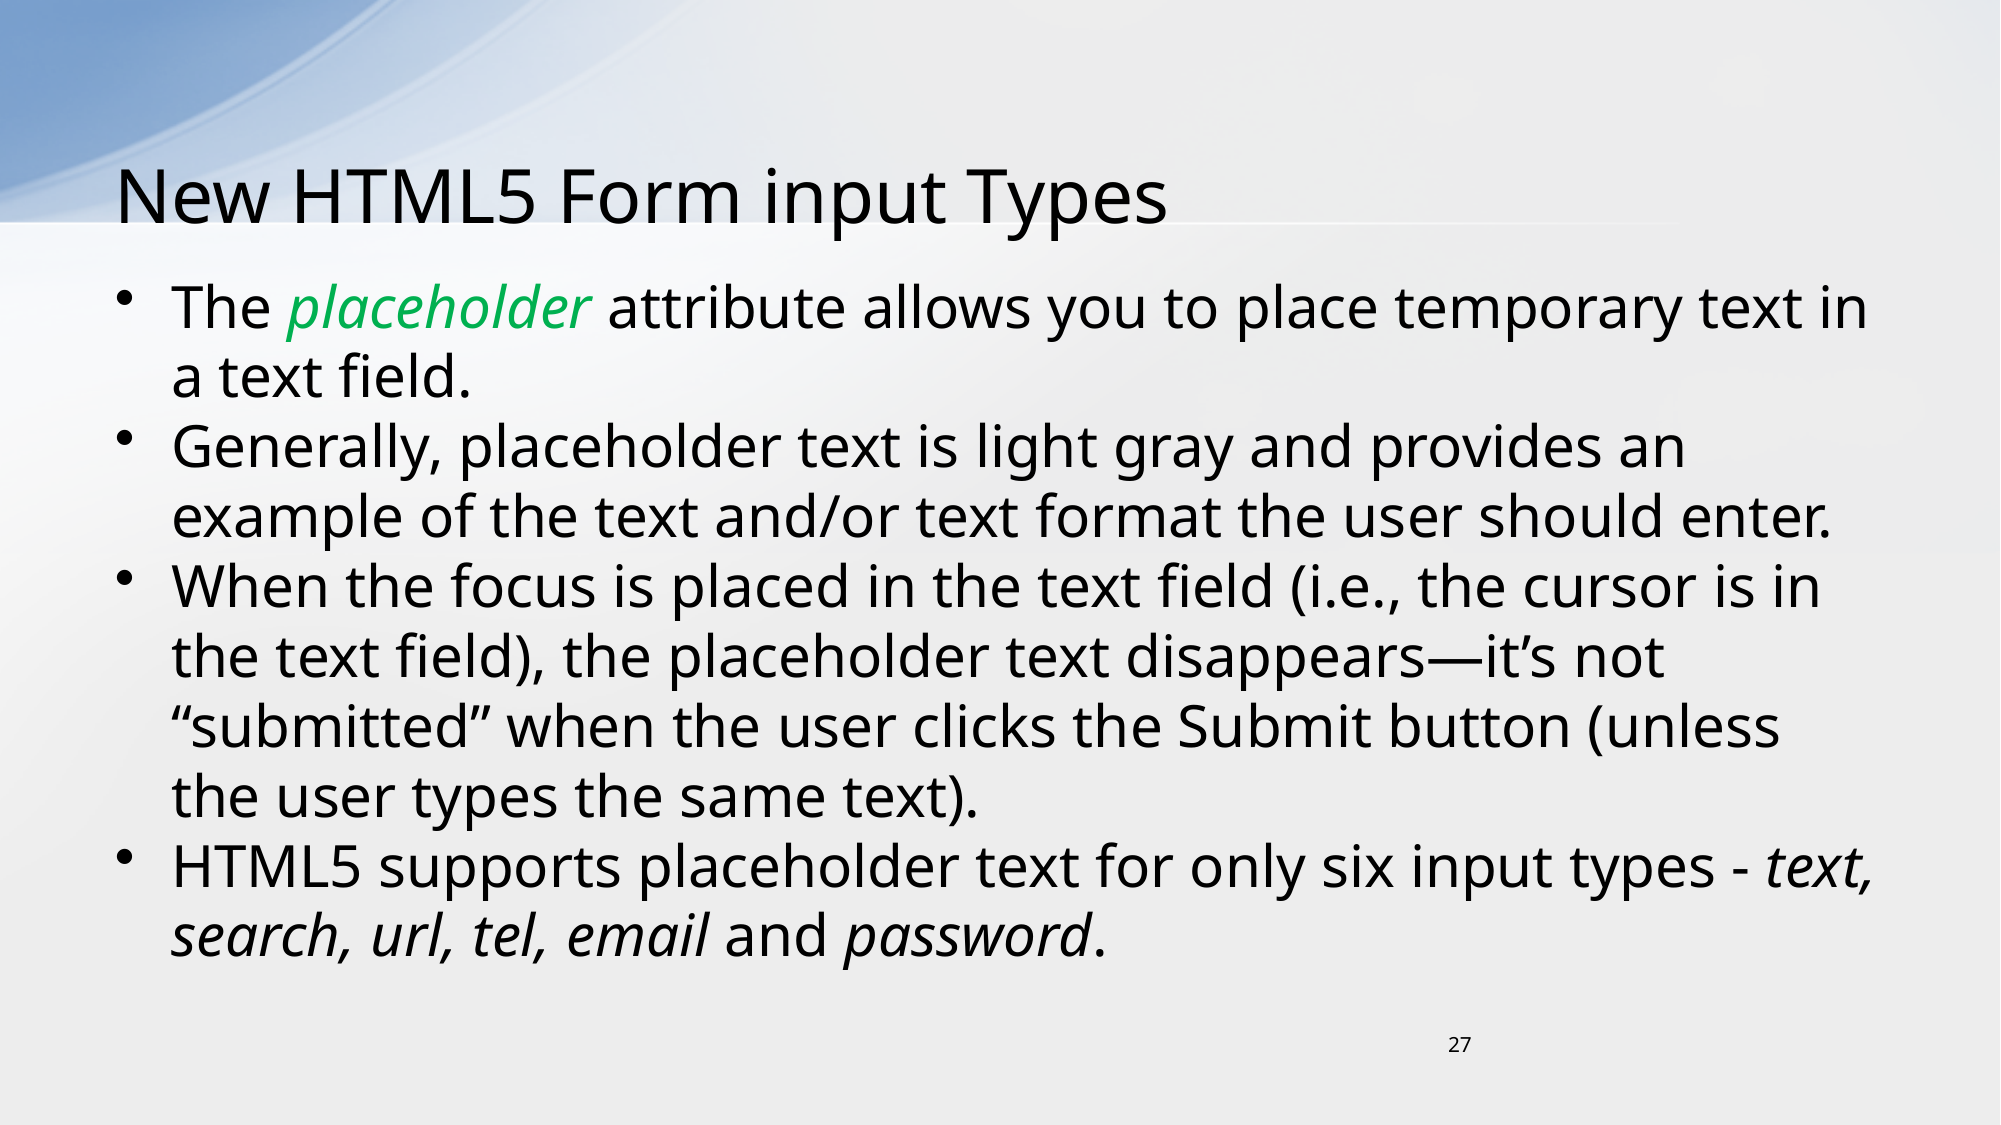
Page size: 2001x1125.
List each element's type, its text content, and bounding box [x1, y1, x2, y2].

title New HTML5 Form input Types [99, 58, 1900, 247]
list The placeholder attribute allows you to place temporary text in a text field. Generally, placeholder text is light gray and provides an example of the text and/or text format the user should enter. When the focus is placed in the text field (i.e., the cursor is in the text field), the placeholder text disappears—it’s not “submitted” when the user clicks the Submit button (unless the user types the same text). HTML5 supports placeholder text for only six input types - text, search, url, tel, email and password. [99, 262, 1900, 1005]
picture [0, 0, 2000, 1125]
slide_number 27 [1433, 1024, 1900, 1103]
